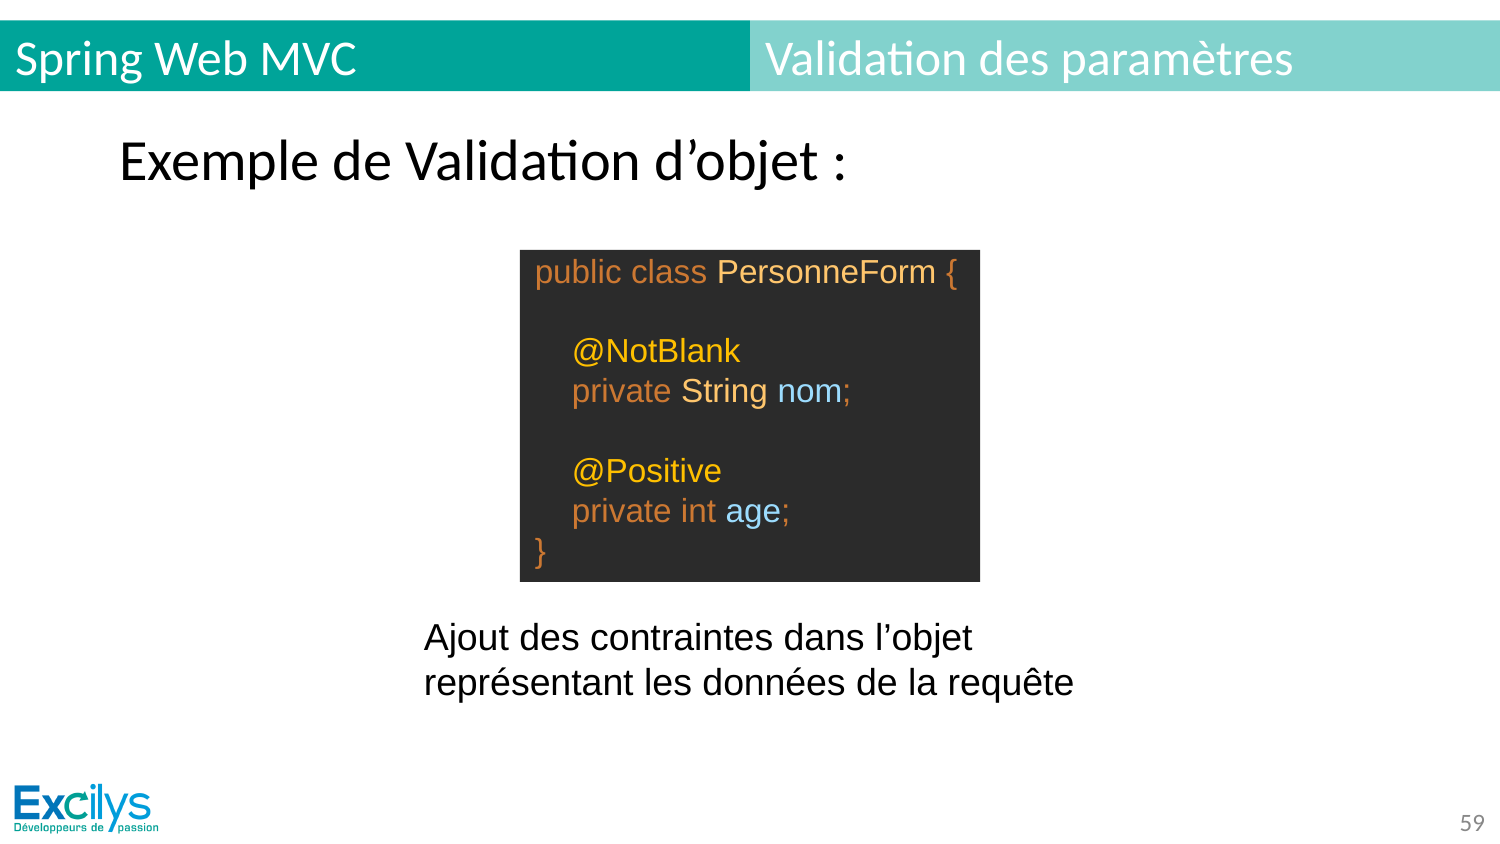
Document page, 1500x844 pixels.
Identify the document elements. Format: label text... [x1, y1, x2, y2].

picture [11, 764, 160, 844]
title Spring Web MVC [0, 20, 750, 92]
text_box Ajout des contraintes dans l’objet représentant les données de la requête [408, 605, 1092, 711]
slide_number ‹#› [1319, 798, 1500, 844]
picture [112, 800, 120, 810]
list Exemple de Validation d’objet : [29, 114, 1471, 800]
text_box public class PersonneForm { @NotBlank private String nom; @Positive private int age; } [519, 249, 981, 582]
list Validation des paramètres [750, 20, 1500, 92]
